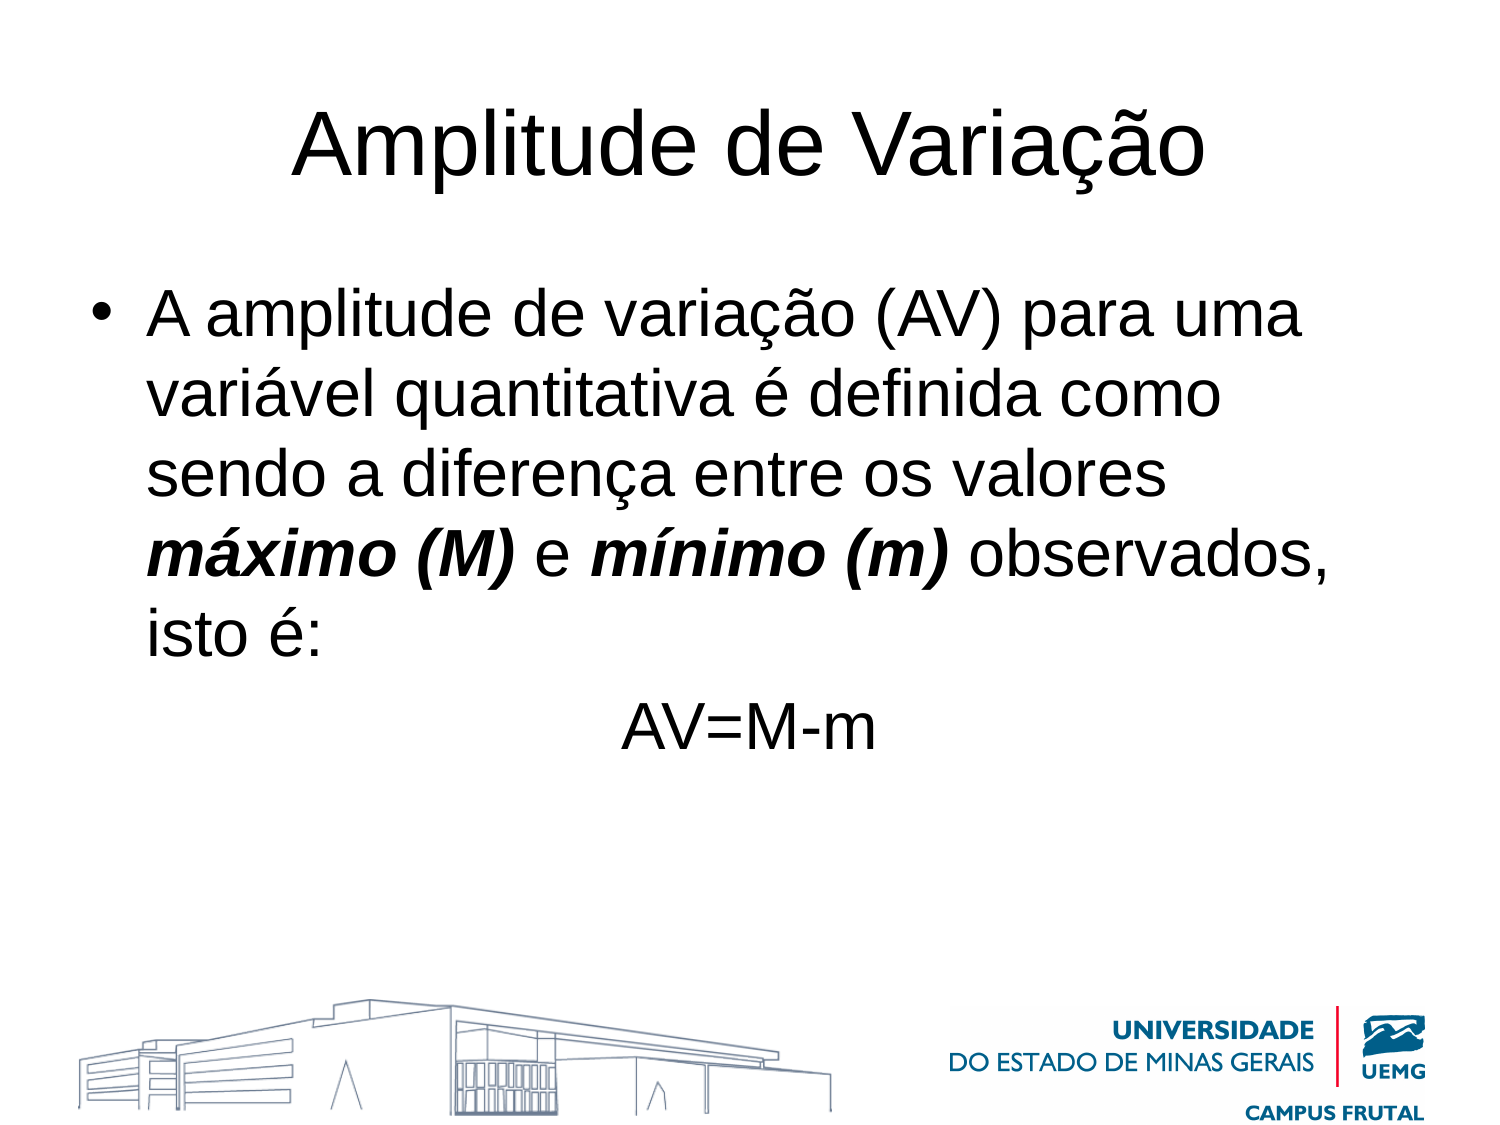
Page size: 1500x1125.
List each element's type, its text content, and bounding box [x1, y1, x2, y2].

picture [78, 999, 832, 1116]
list A amplitude de variação (AV) para uma variável quantitativa é definida como sendo a diferença entre os valores máximo (M) e mínimo (m) observados, isto é: AV=M-m [75, 262, 1425, 988]
title Amplitude de Variação [75, 45, 1425, 233]
picture [1415, 1067, 1425, 1075]
picture [950, 1006, 1425, 1125]
picture [1371, 1020, 1416, 1030]
picture [953, 1056, 963, 1068]
picture [1391, 1028, 1410, 1038]
